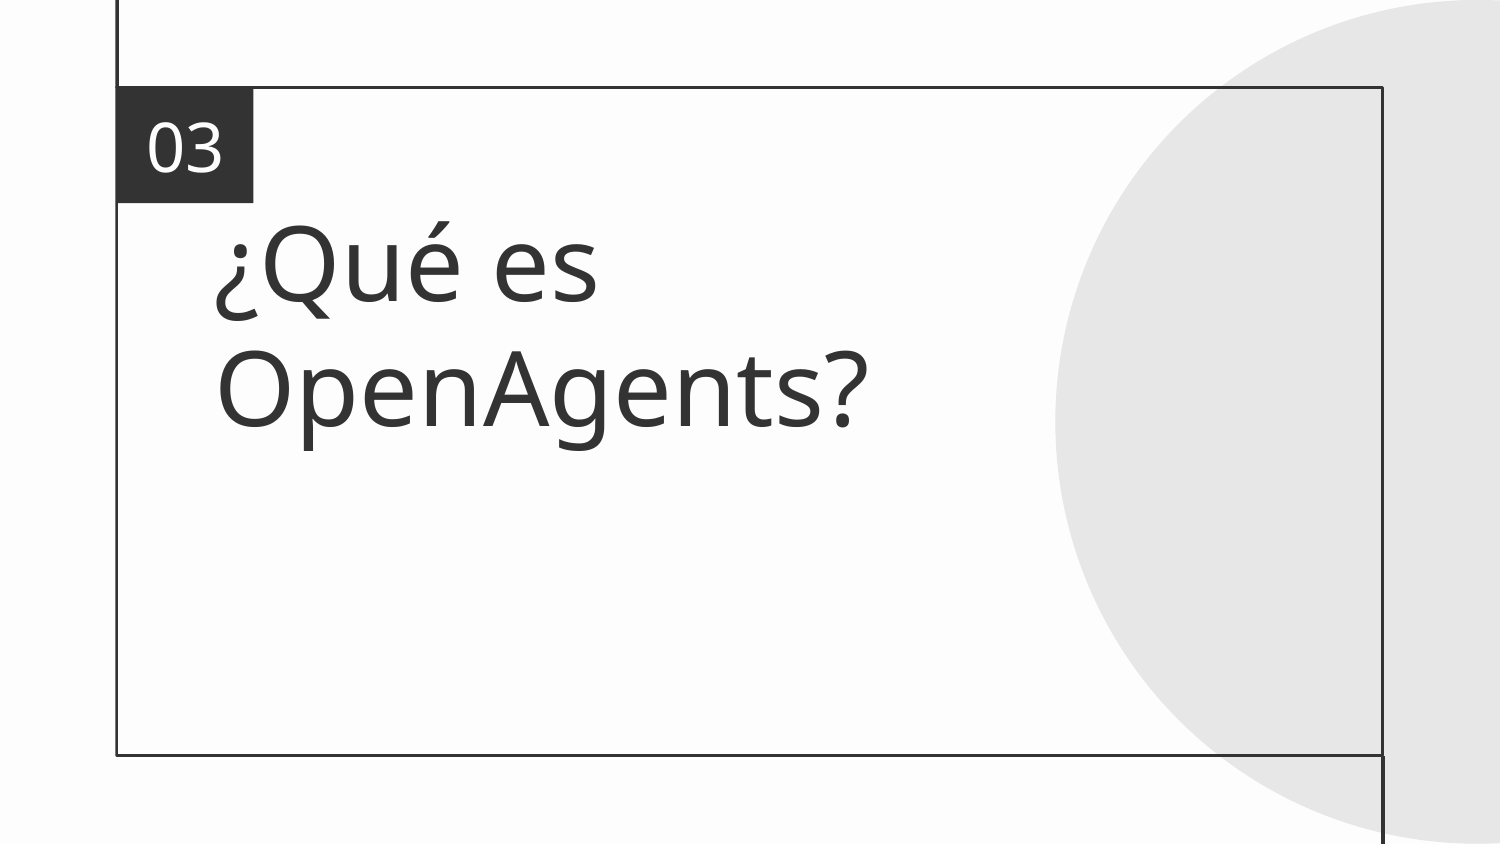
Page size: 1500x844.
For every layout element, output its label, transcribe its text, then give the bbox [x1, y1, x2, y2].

title ¿Qué es OpenAgents? [199, 203, 1031, 463]
title 03 [118, 87, 254, 204]
